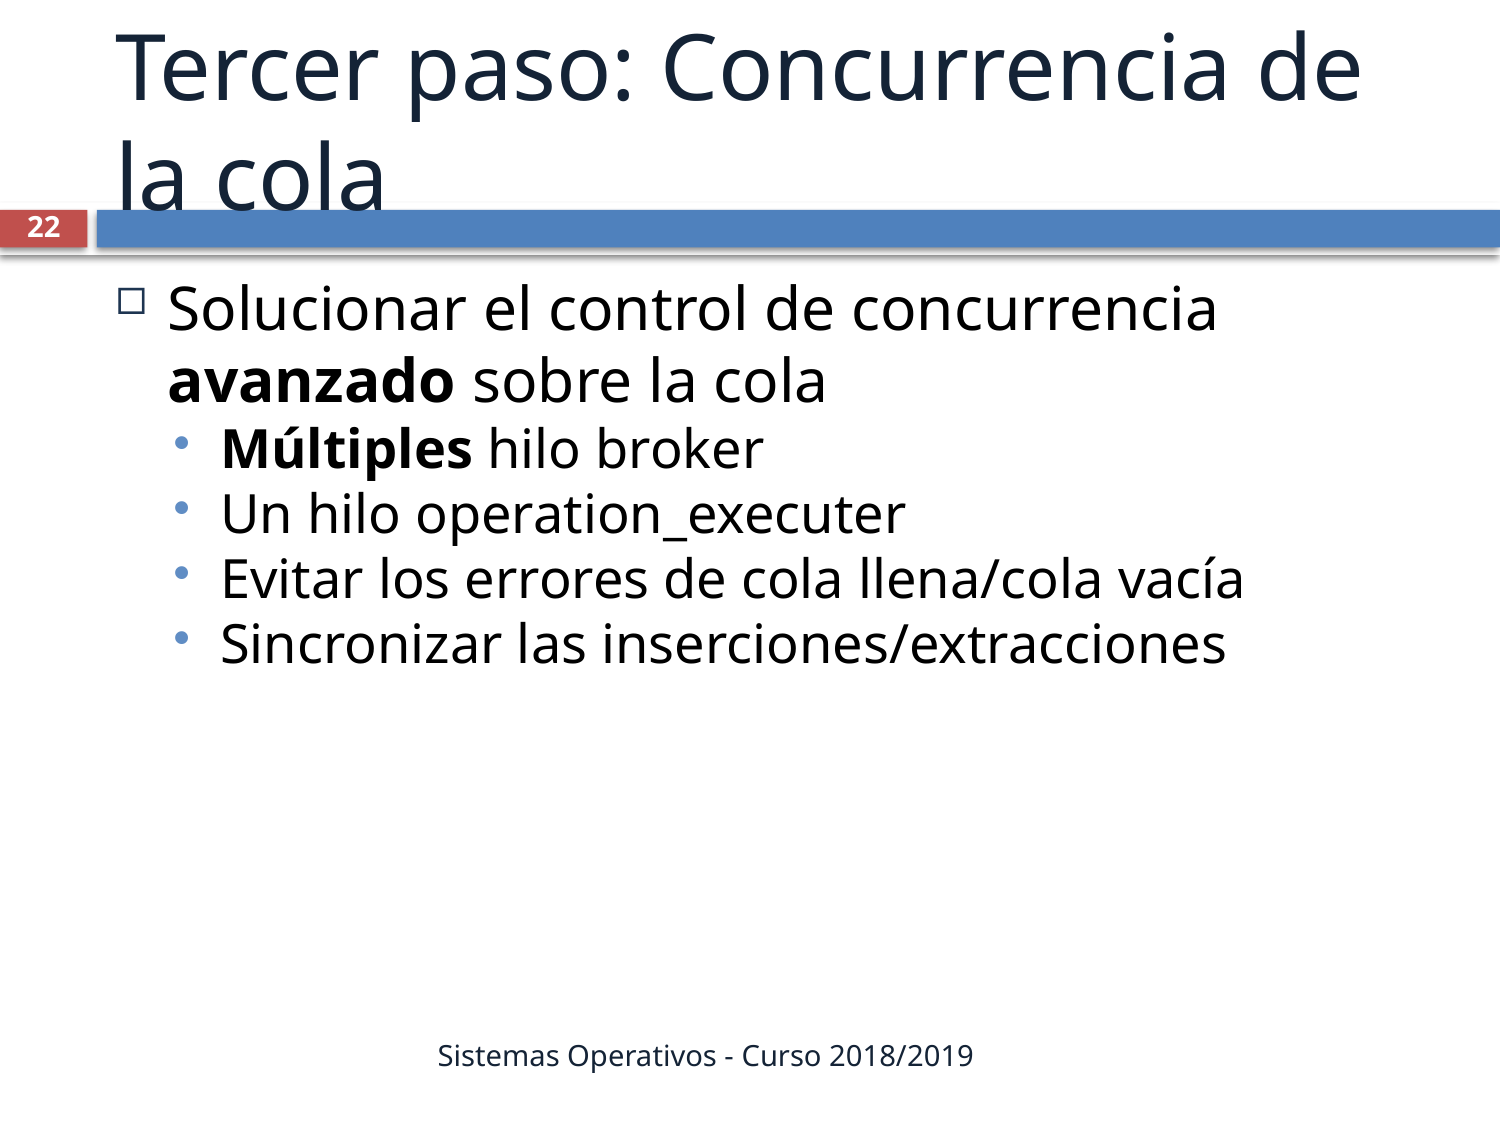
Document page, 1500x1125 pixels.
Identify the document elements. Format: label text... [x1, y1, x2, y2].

text_box 22 [0, 208, 88, 249]
text_box Sistemas Operativos - Curso 2018/2019 [99, 1025, 990, 1085]
text_box Tercer paso: Concurrencia de la cola [100, 37, 1438, 200]
text_box Solucionar el control de concurrencia avanzado sobre la cola Múltiples hilo broker Un hilo operation_executer Evitar los errores de cola llena/cola vacía Sincronizar las inserciones/extracciones [100, 262, 1438, 1000]
